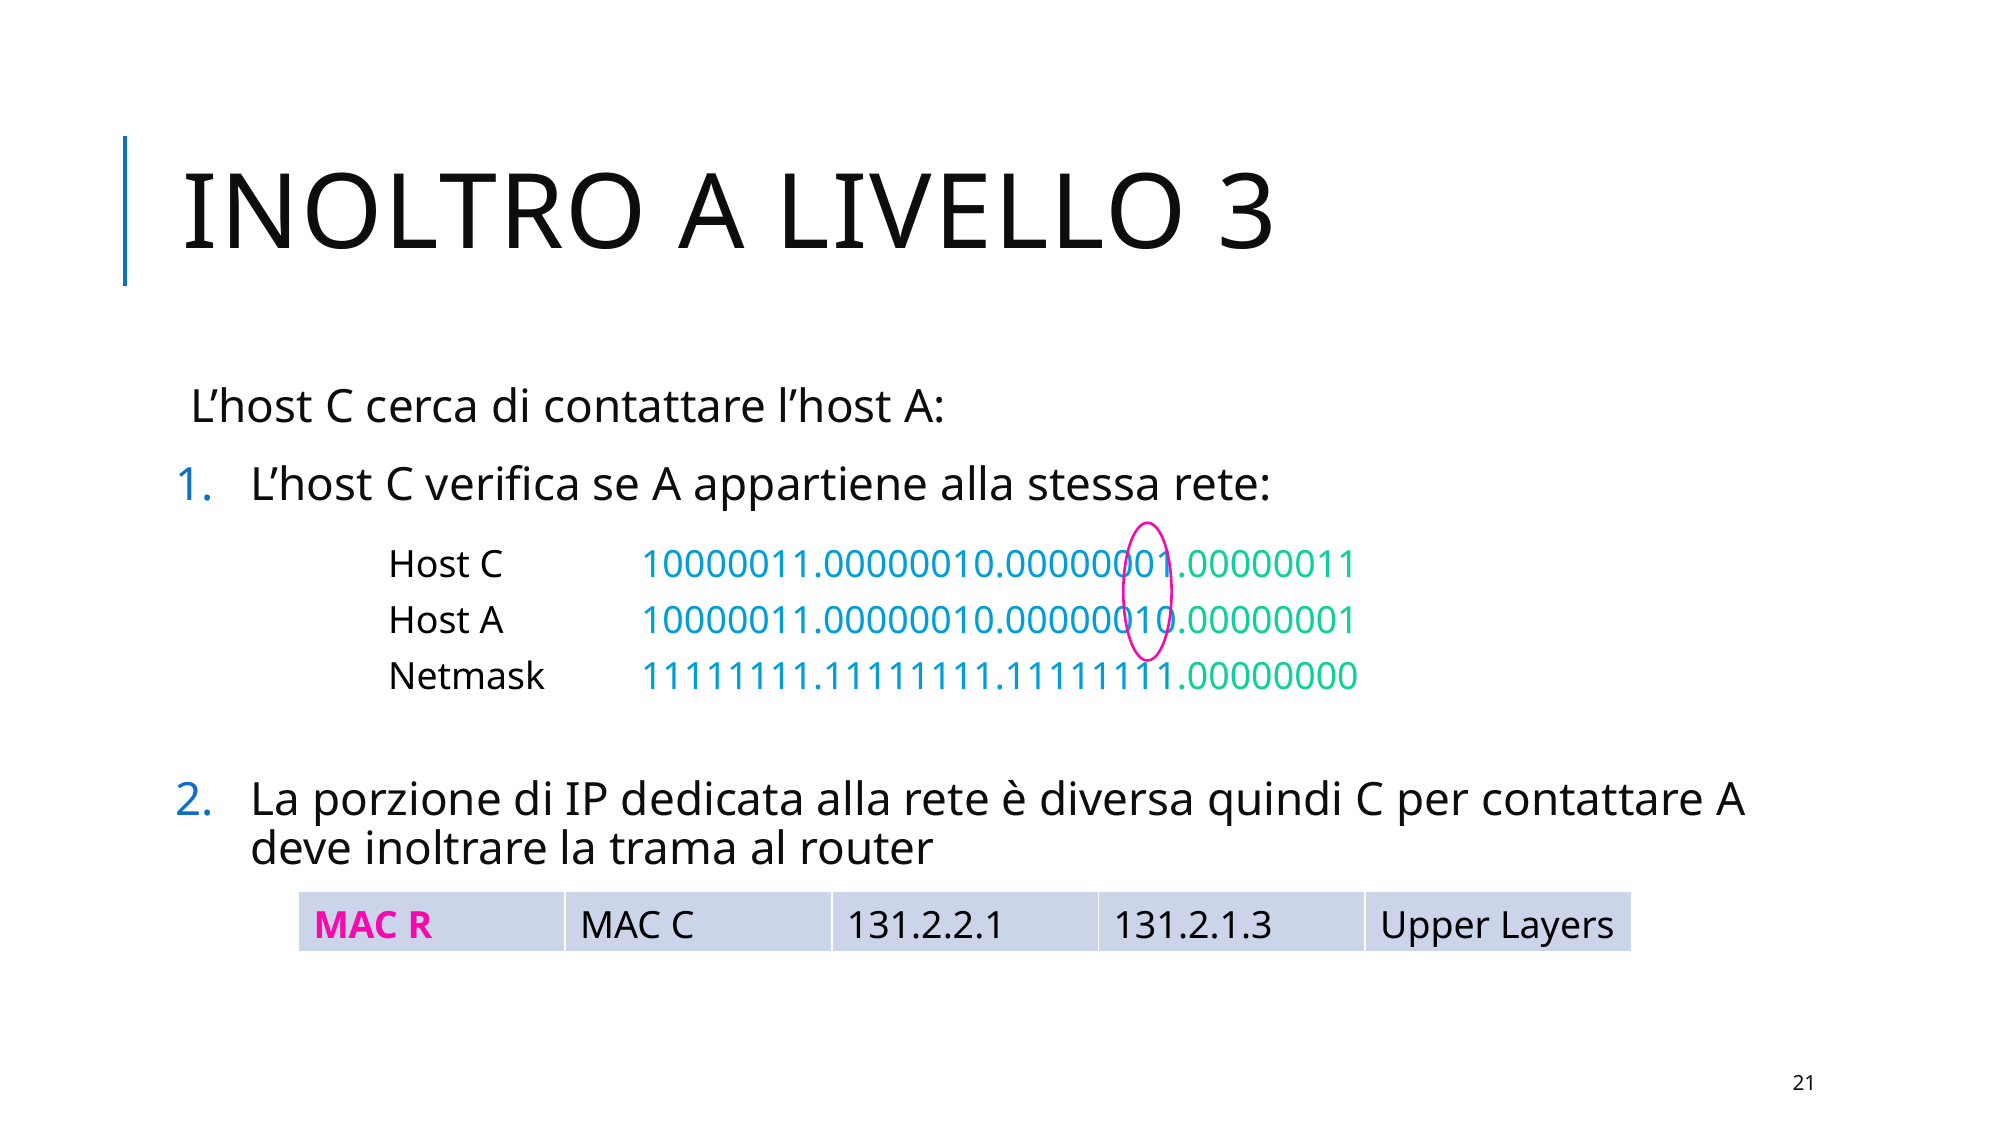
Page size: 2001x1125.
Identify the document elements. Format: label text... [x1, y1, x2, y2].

text_box 10000011.00000010.00000010.00000001 [626, 588, 1131, 648]
slide_number 21 [1777, 1061, 1938, 1107]
table_header Upper Layers [1366, 892, 1631, 951]
table_header MAC R [299, 892, 564, 951]
title Inoltro a livello 3 [168, 96, 1763, 342]
table_header 131.2.1.3 [1099, 892, 1364, 951]
text_box Host C [373, 532, 589, 588]
text_box 10000011.00000010.00000010.00000001 [1164, 588, 1374, 648]
text_box 11111111.11111111.11111111.00000000 [626, 648, 1374, 705]
table_header MAC C [566, 892, 831, 951]
text_box 10000011.00000010.00000001.00000011 [626, 532, 1133, 588]
text_box Netmask [373, 644, 589, 705]
table_header 131.2.2.1 [833, 892, 1098, 951]
text_box 10000011.00000010.00000001.00000011 [1162, 532, 1374, 588]
list L’host C cerca di contattare l’host A: L’host C verifica se A appartiene alla stessa rete: La porzione di IP dedicata alla rete è diversa quindi C per contattare A deve inoltrare la trama al router [168, 375, 1763, 1035]
text_box [1121, 521, 1173, 662]
text_box Host A [373, 588, 589, 644]
